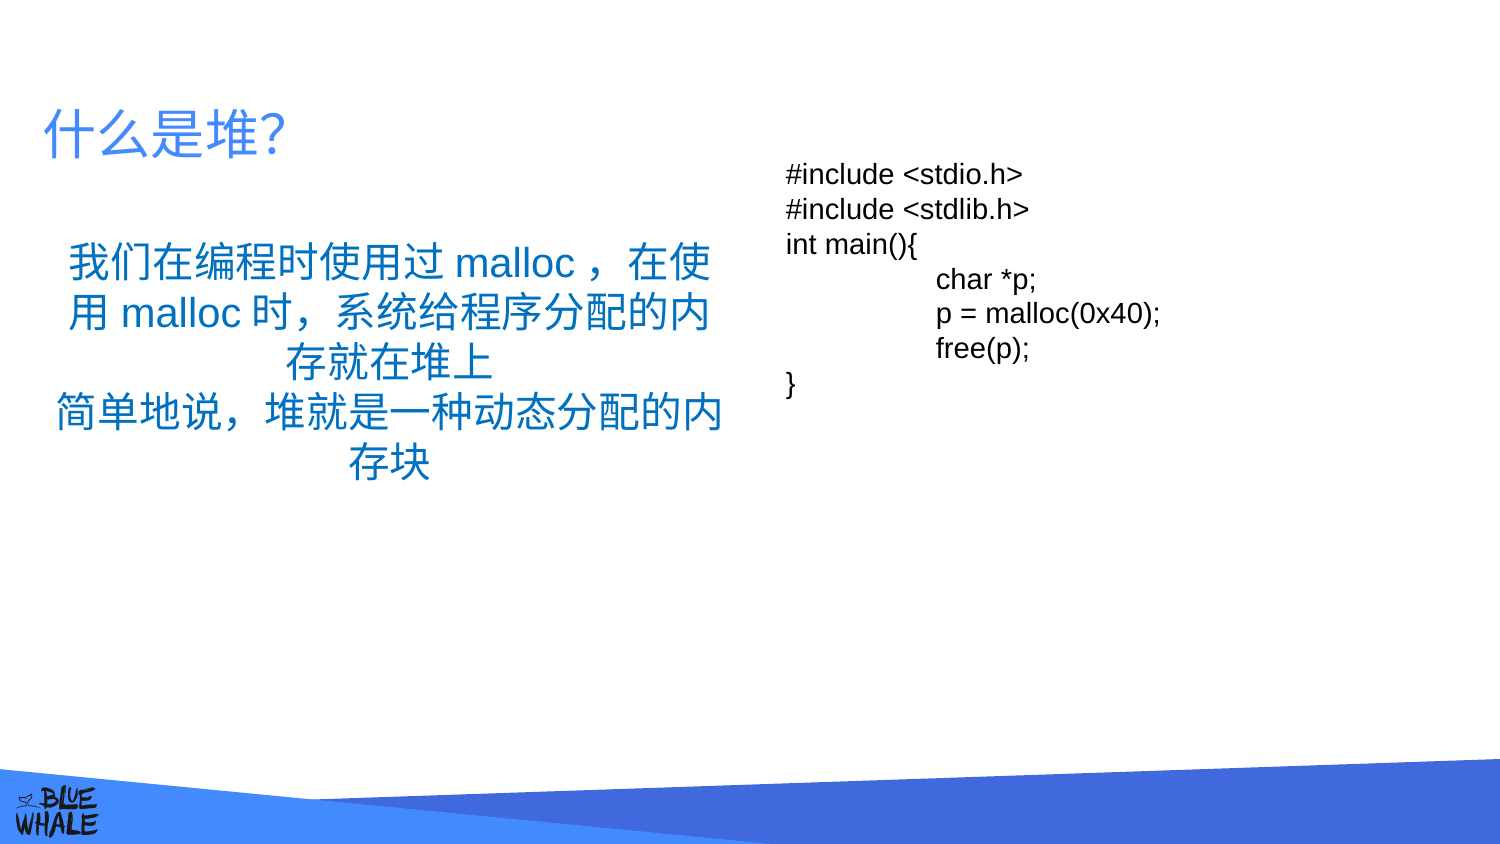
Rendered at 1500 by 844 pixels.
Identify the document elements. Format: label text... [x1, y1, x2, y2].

text_box 我们在编程时使用过malloc，在使用malloc时，系统给程序分配的内存就在堆上 简单地说，堆就是一种动态分配的内存块 [34, 228, 746, 493]
title 什么是堆？ [27, 85, 1113, 210]
text_box #include <stdio.h> #include <stdlib.h> int main(){ char *p; p = malloc(0x40); free(p); } [771, 147, 1500, 408]
picture [15, 785, 99, 838]
